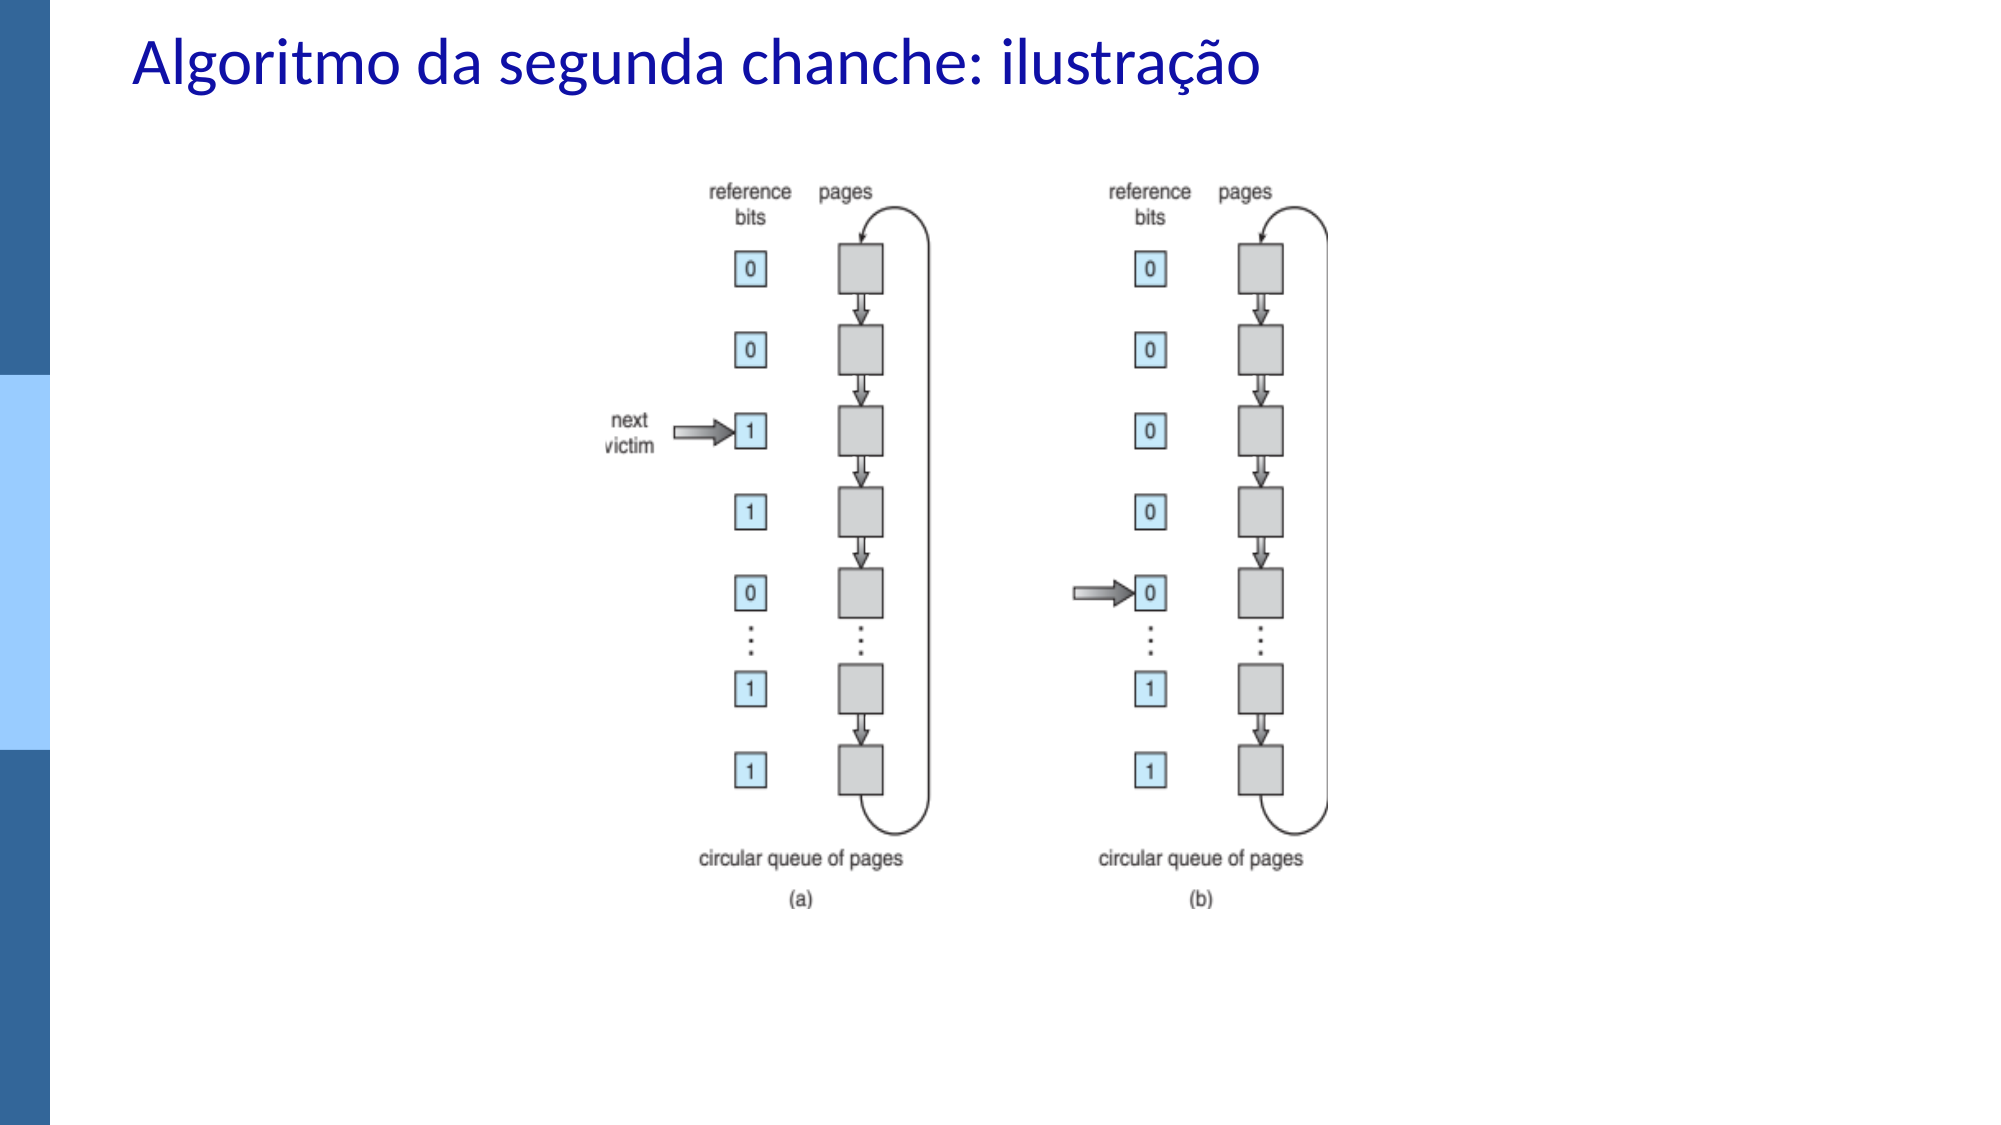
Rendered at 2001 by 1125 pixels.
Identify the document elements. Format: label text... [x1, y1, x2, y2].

title Algoritmo da segunda chanche: ilustração [117, 29, 1717, 106]
picture [605, 178, 1329, 909]
